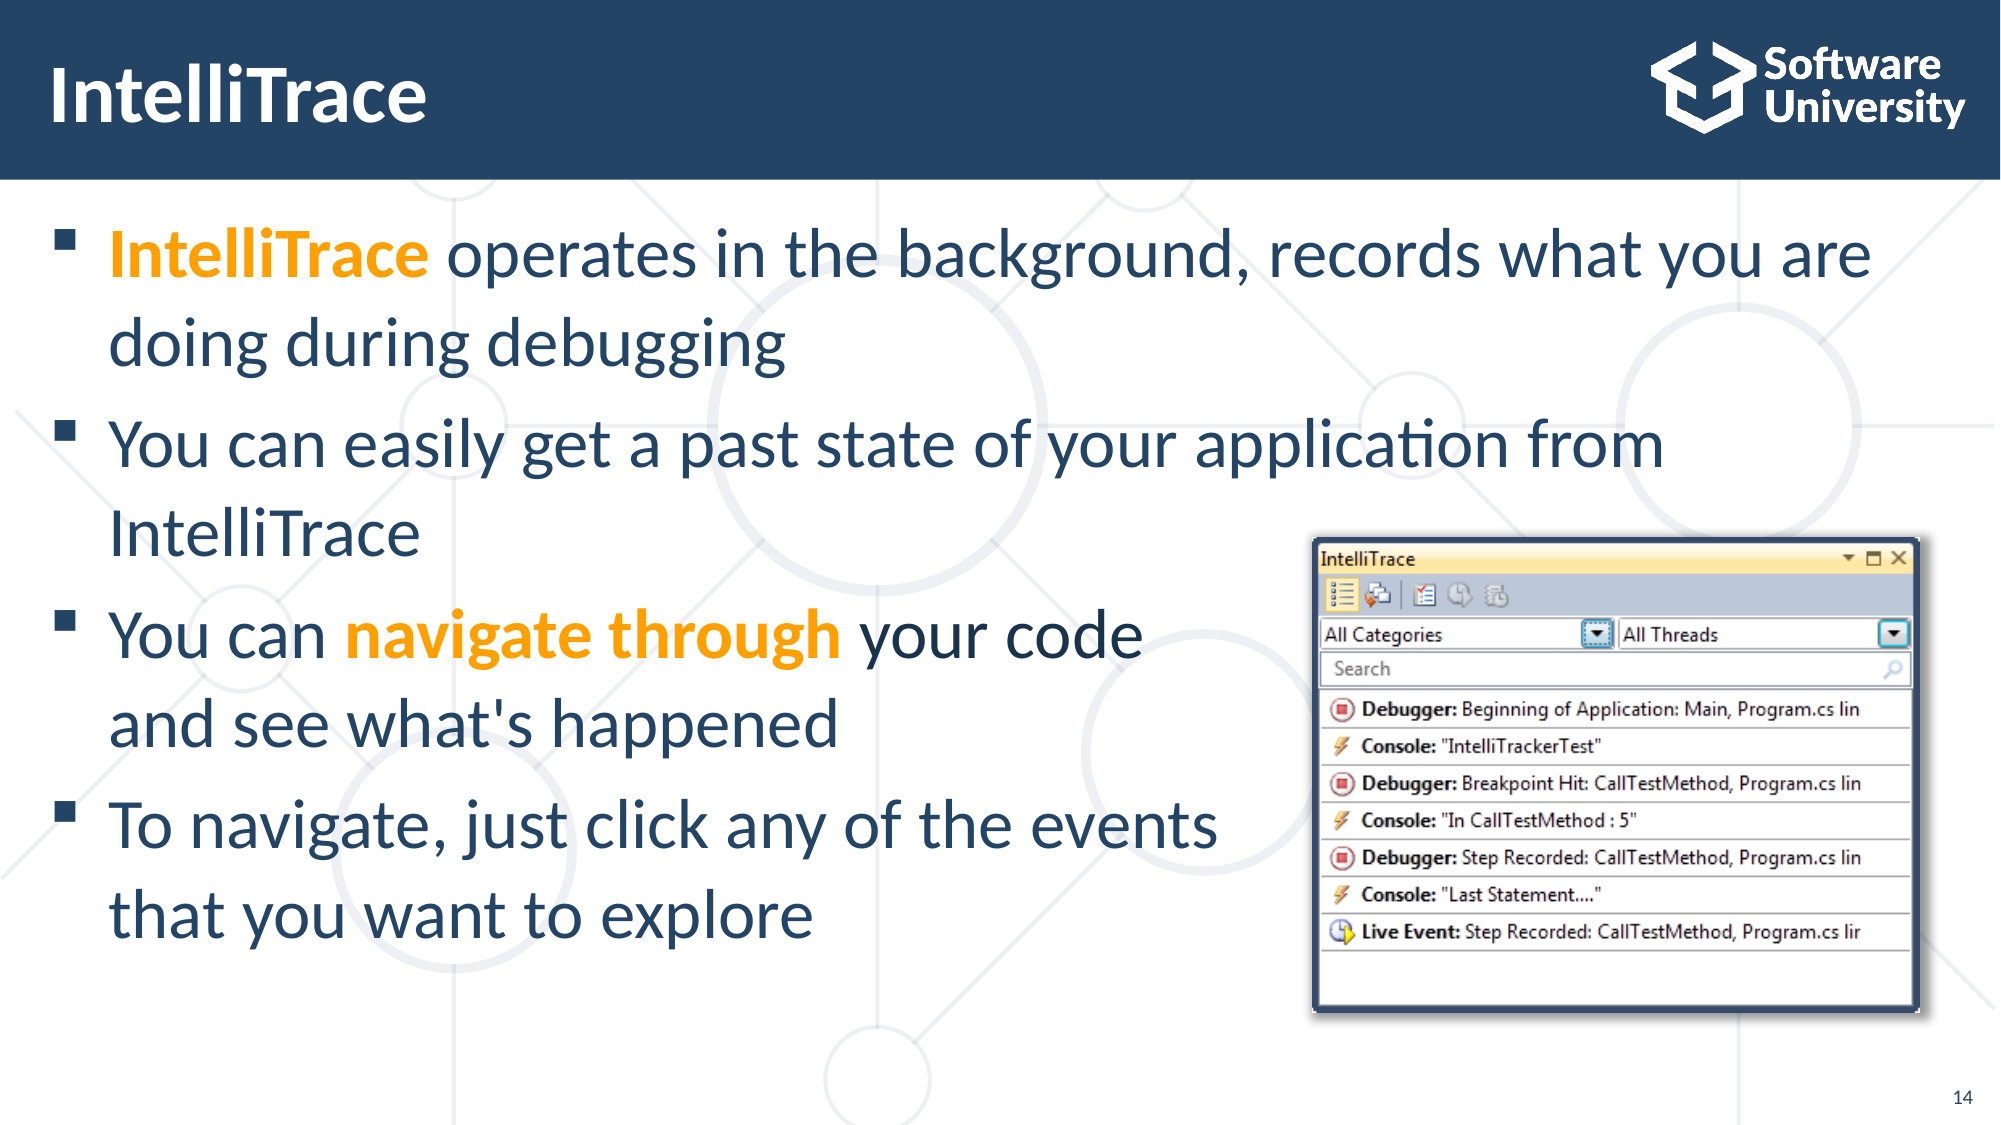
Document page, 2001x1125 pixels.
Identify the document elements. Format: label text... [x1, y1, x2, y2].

title IntelliTrace [31, 16, 1625, 162]
list IntelliTrace operates in the background, records what you are doing during debugging You can easily get a past state of your application from IntelliTrace You can navigate through your code and see what's happened To navigate, just click any of the events that you want to explore [31, 196, 1970, 1104]
picture [1651, 41, 1966, 134]
picture [1312, 537, 1920, 1013]
slide_number 14 [1927, 1067, 1989, 1117]
